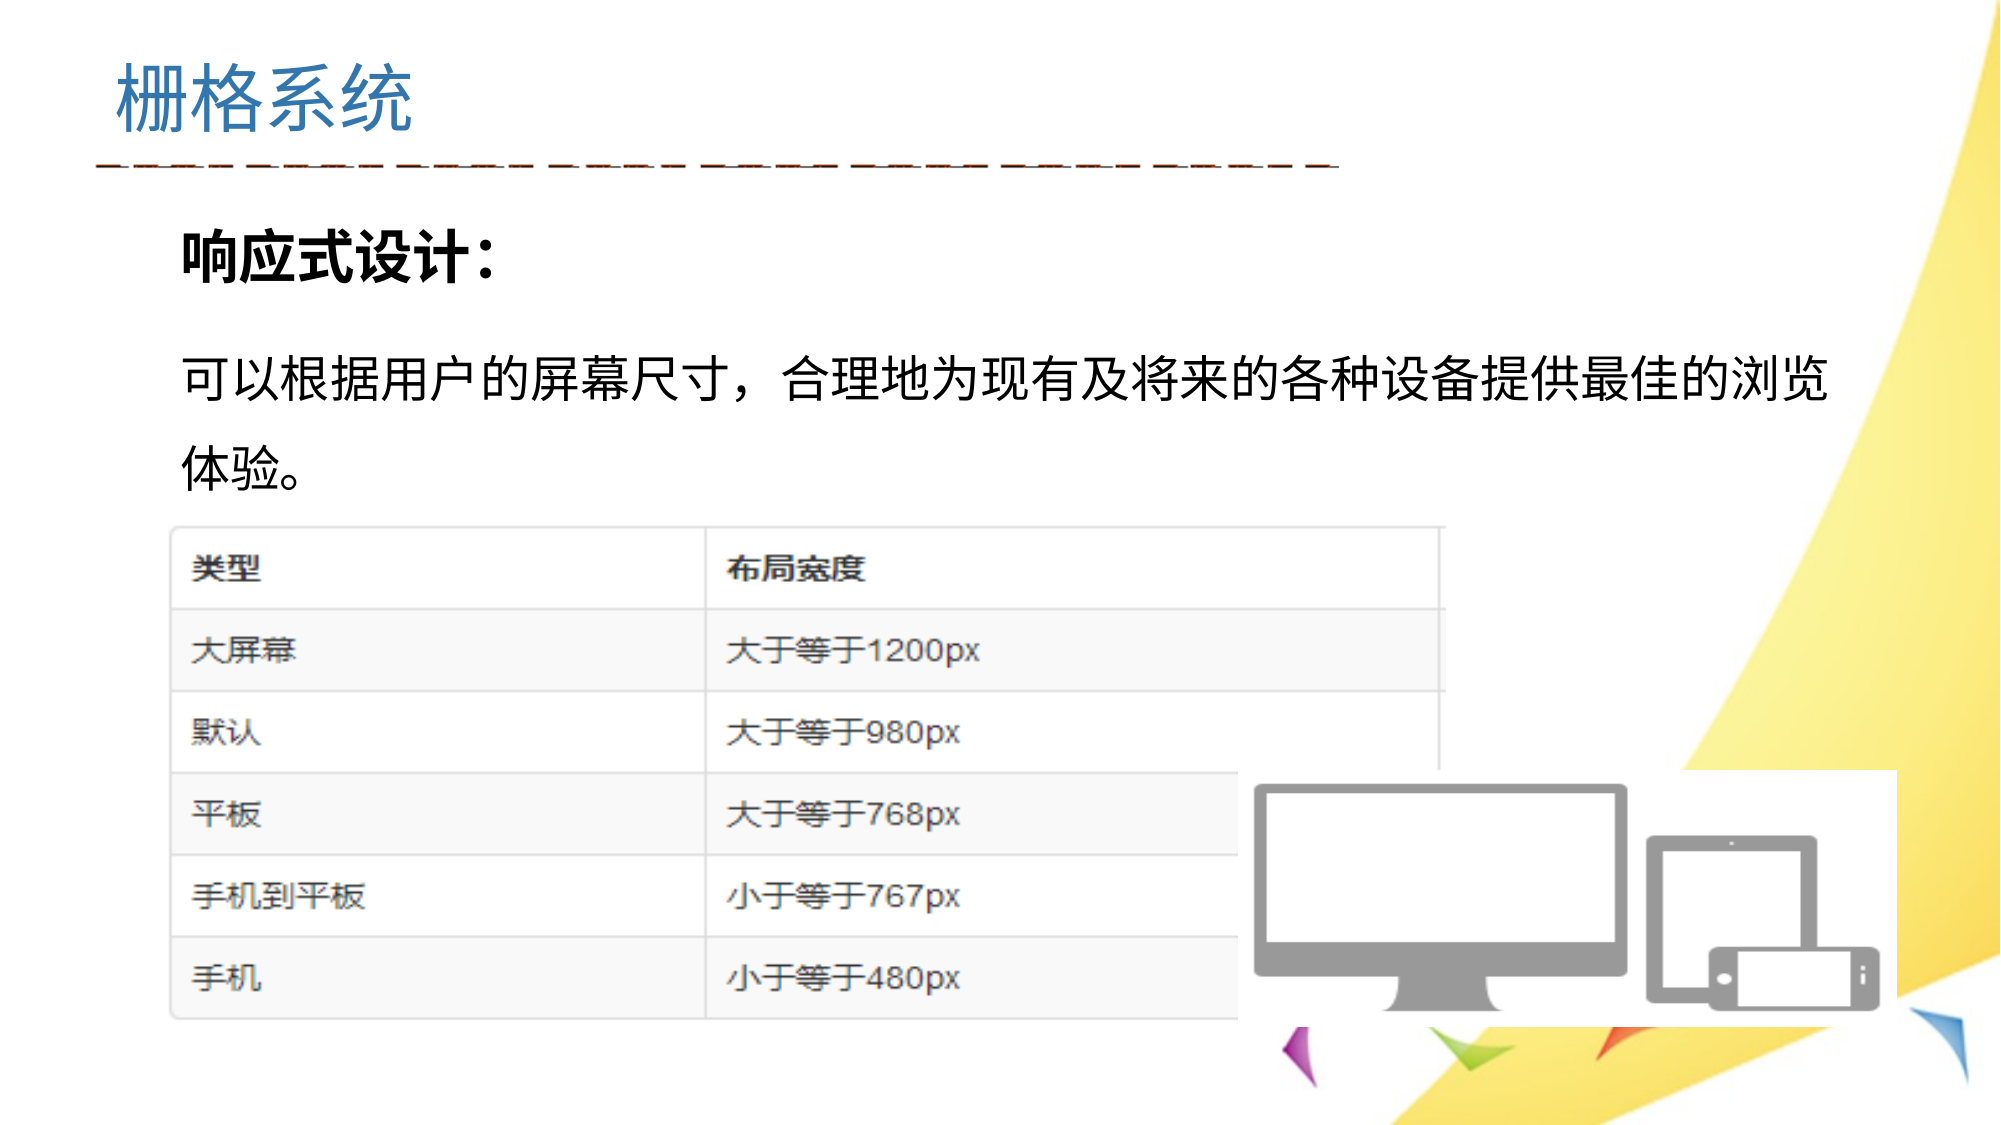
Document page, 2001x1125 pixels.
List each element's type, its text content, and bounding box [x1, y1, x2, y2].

picture [88, 0, 2000, 1125]
text_box 响应式设计： [165, 212, 633, 298]
text_box 可以根据用户的屏幕尺寸，合理地为现有及将来的各种设备提供最佳的浏览体验。 [165, 310, 1865, 506]
title 栅格系统 [99, 31, 1707, 162]
